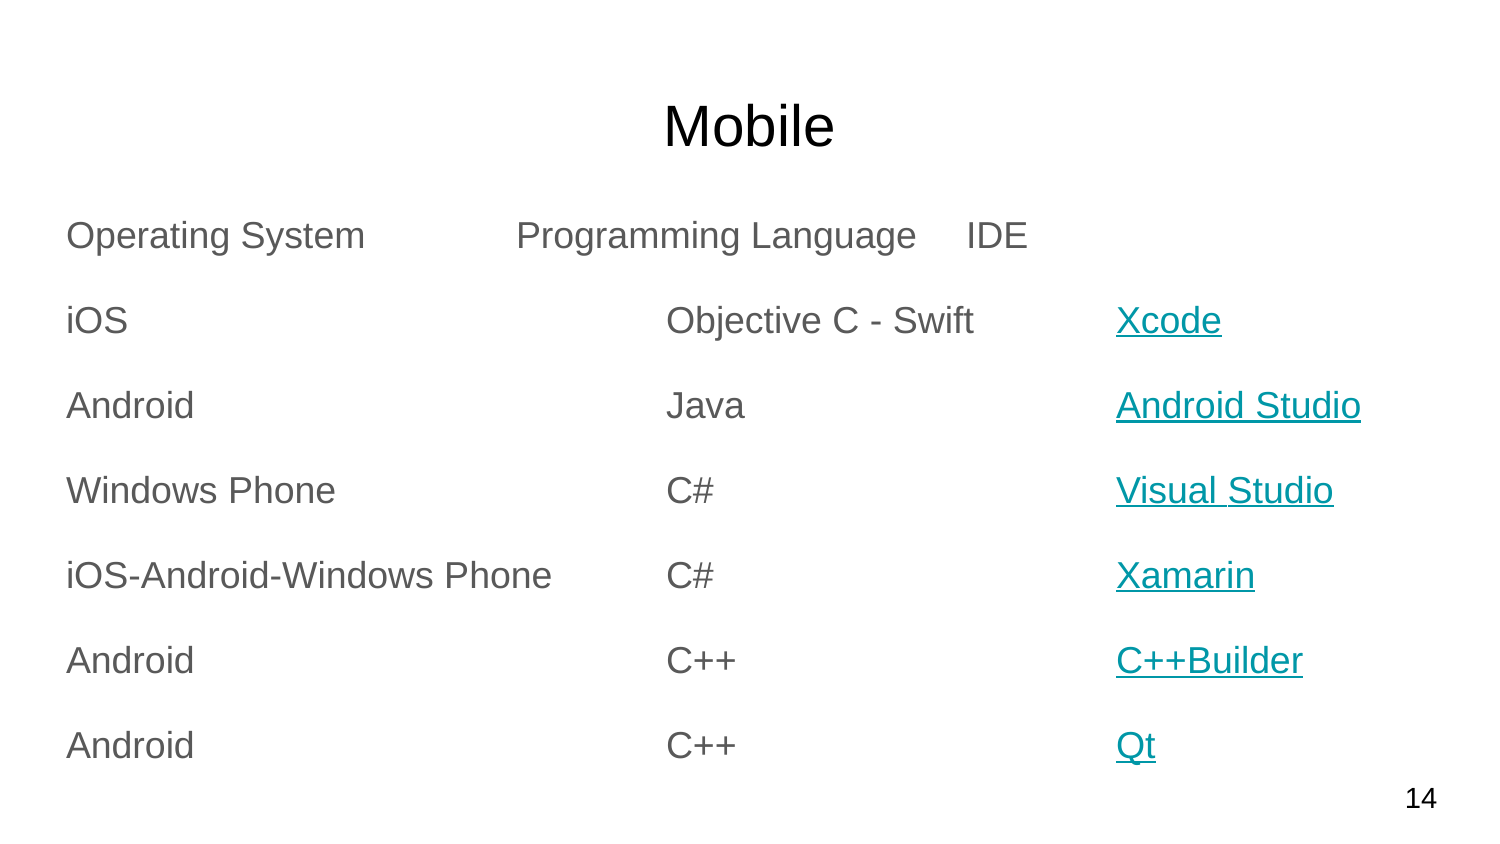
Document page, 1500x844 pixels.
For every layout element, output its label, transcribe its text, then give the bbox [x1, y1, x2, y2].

title Mobile [51, 72, 1449, 167]
list Operating System Programming Language IDE iOS Objective C - Swift Xcode Android Java Android Studio Windows Phone C# Visual Studio iOS-Android-Windows Phone C# Xamarin Android C++ C++Builder Android C++ Qt [51, 189, 1449, 750]
slide_number 14 [1389, 764, 1480, 830]
